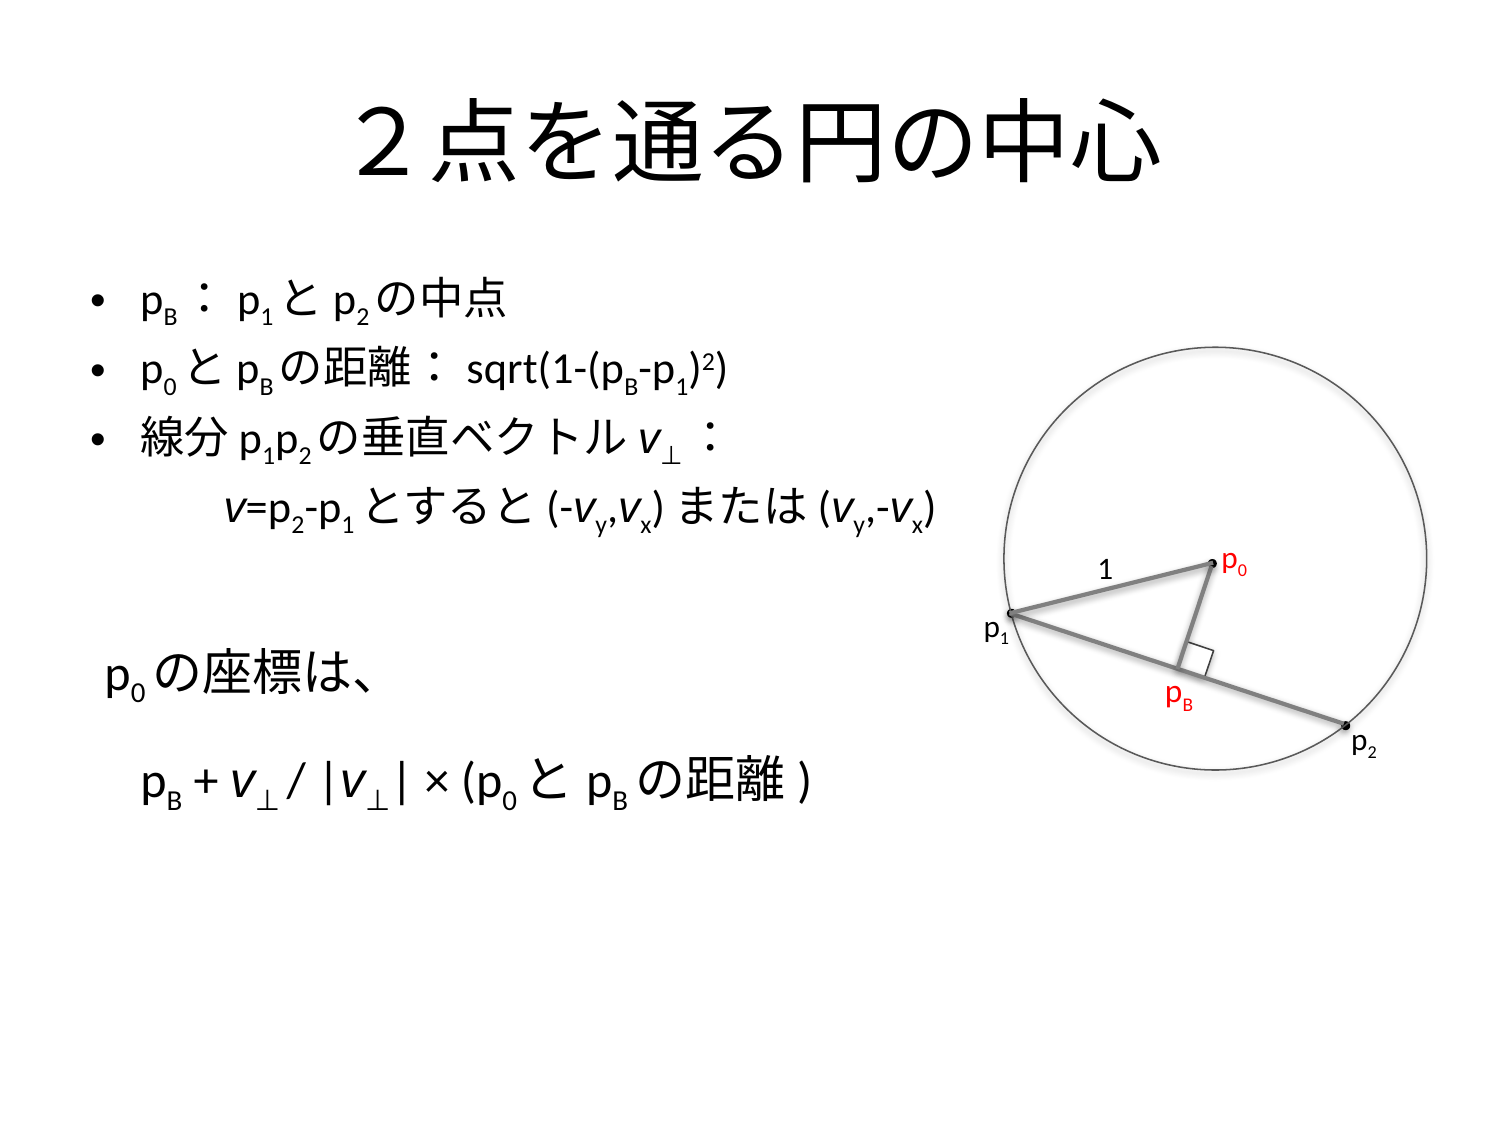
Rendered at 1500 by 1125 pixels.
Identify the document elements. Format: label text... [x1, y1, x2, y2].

text_box p0の座標は、 pB + v⊥ / |v⊥| × (p0とpBの距離) [89, 632, 864, 871]
list pB：p1とp2の中点 p0とpBの距離：sqrt(1-(pB-p1)2) 線分p1p2の垂直ベクトルv⊥： v=p2-p1とすると(-vy,vx)または(vy,-vx) [75, 262, 955, 599]
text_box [1003, 346, 1427, 771]
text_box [1009, 562, 1214, 614]
title ２点を通る円の中心 [75, 45, 1425, 233]
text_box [1177, 621, 1212, 670]
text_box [1009, 613, 1345, 725]
text_box p1 [968, 598, 998, 656]
